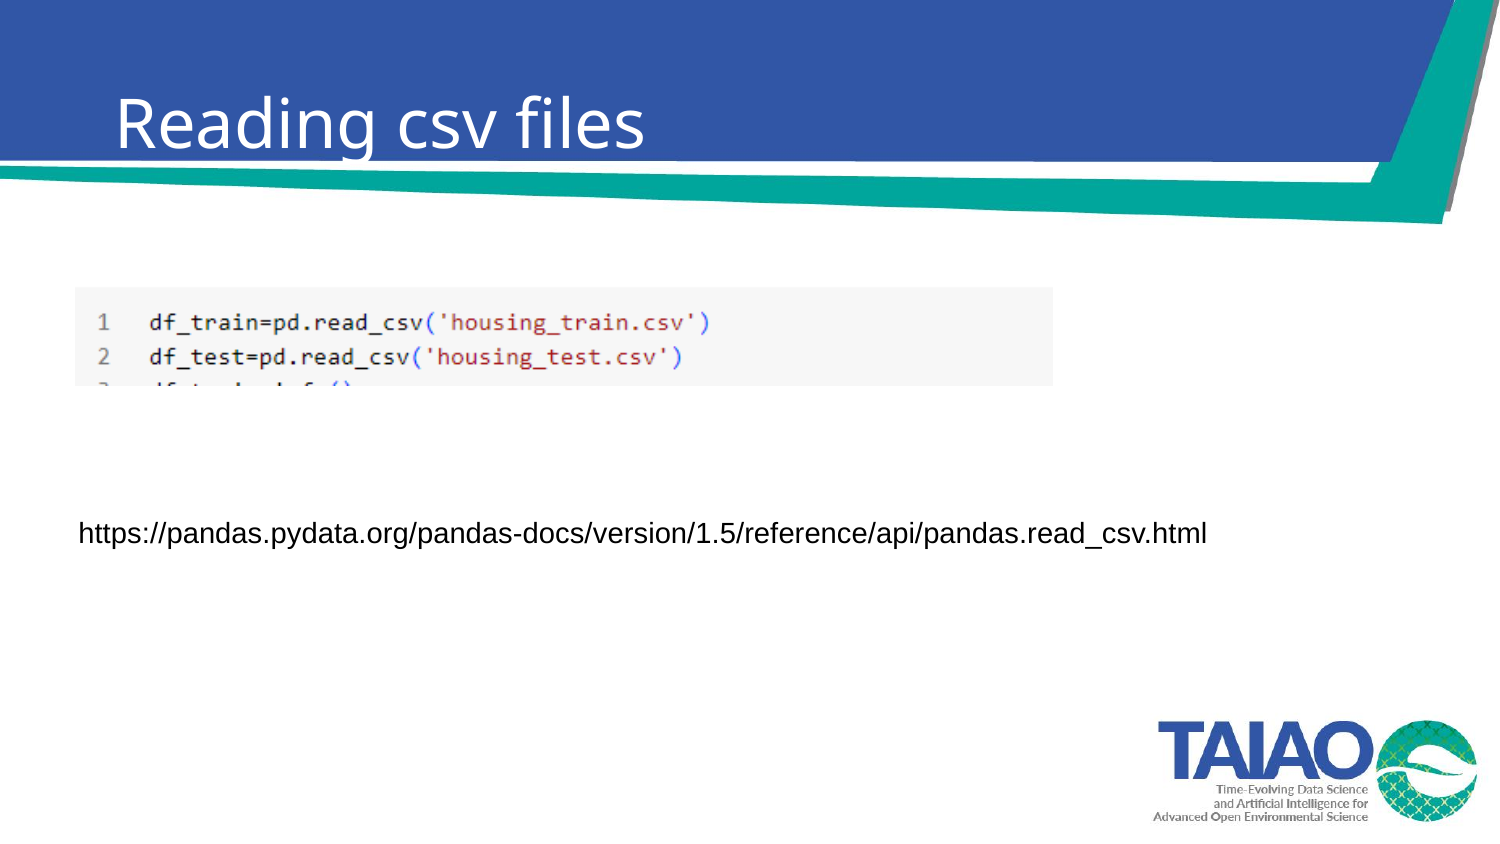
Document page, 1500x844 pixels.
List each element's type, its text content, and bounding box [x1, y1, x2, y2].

text_box https://pandas.pydata.org/pandas-docs/version/1.5/reference/api/pandas.read_csv.html [63, 499, 1364, 565]
title Reading csv files [103, 44, 1397, 208]
picture [0, 0, 1500, 844]
